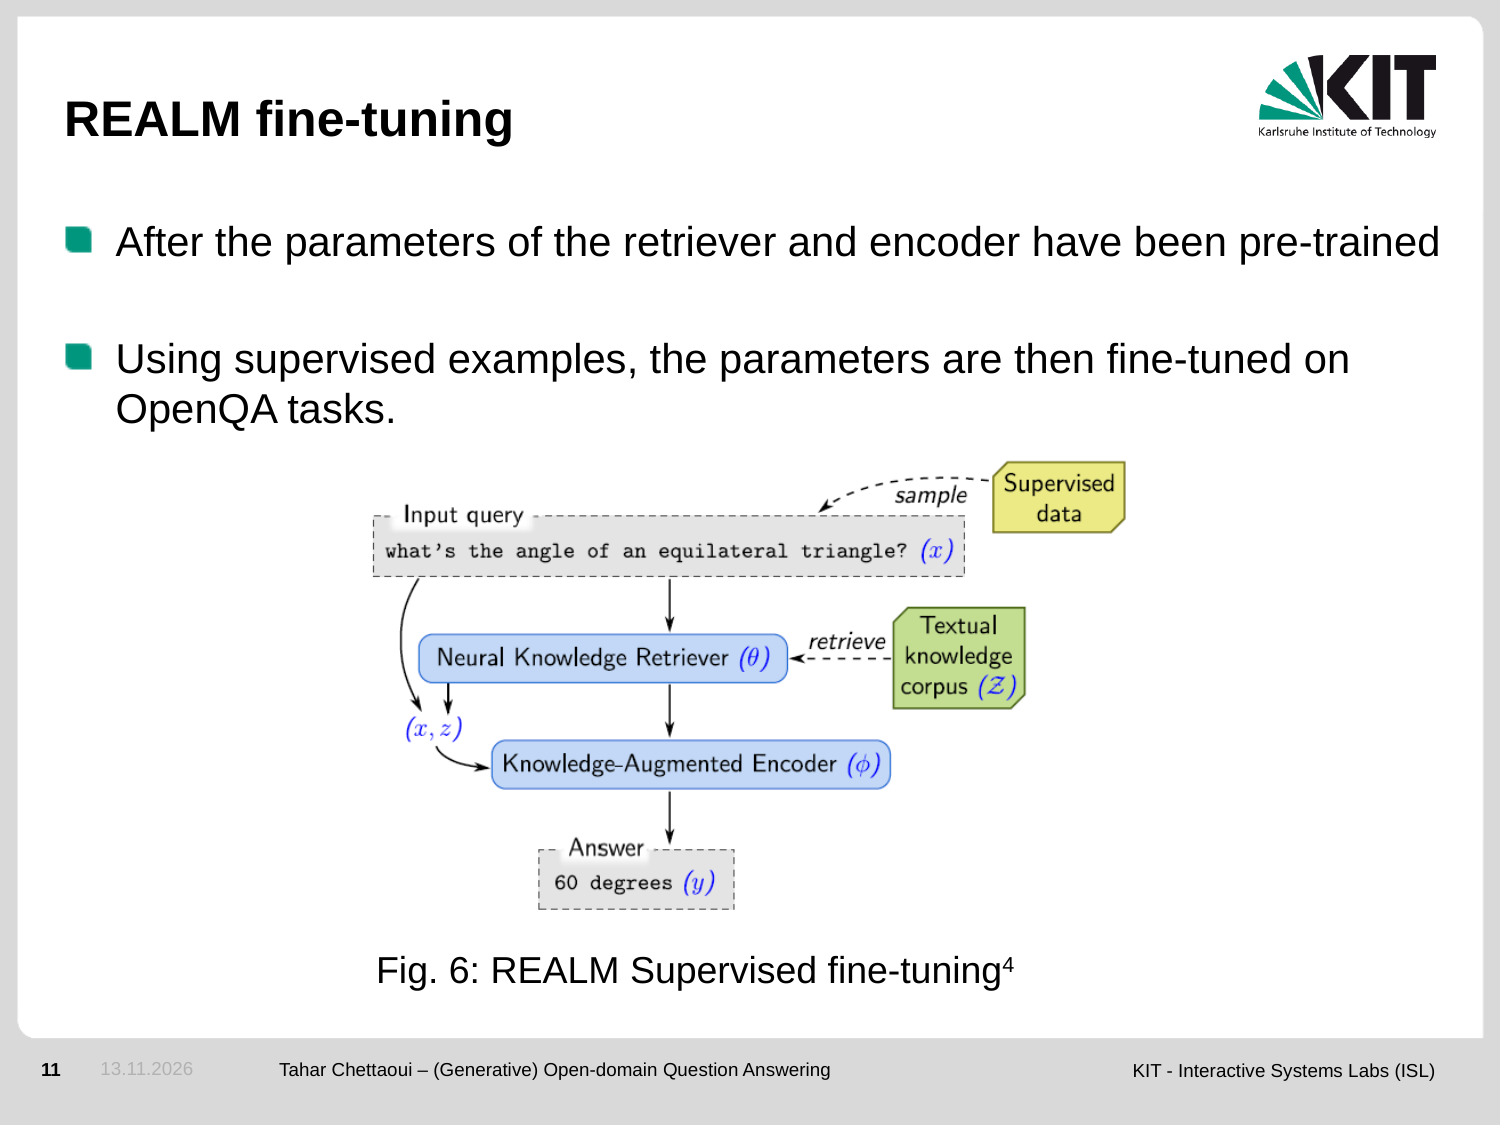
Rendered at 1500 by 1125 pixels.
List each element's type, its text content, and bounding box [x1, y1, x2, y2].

title REALM fine-tuning [63, 54, 1199, 148]
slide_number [100, 1057, 272, 1117]
list After the parameters of the retriever and encoder have been pre-trained Using supervised examples, the parameters are then fine-tuned on OpenQA tasks. [63, 214, 1471, 469]
text_box Fig. 6: REALM Supervised fine-tuning4 [365, 945, 1075, 1024]
footer Tahar Chettaoui – (Generative) Open-domain Question Answering [278, 1056, 977, 1117]
picture [0, 0, 1500, 1125]
